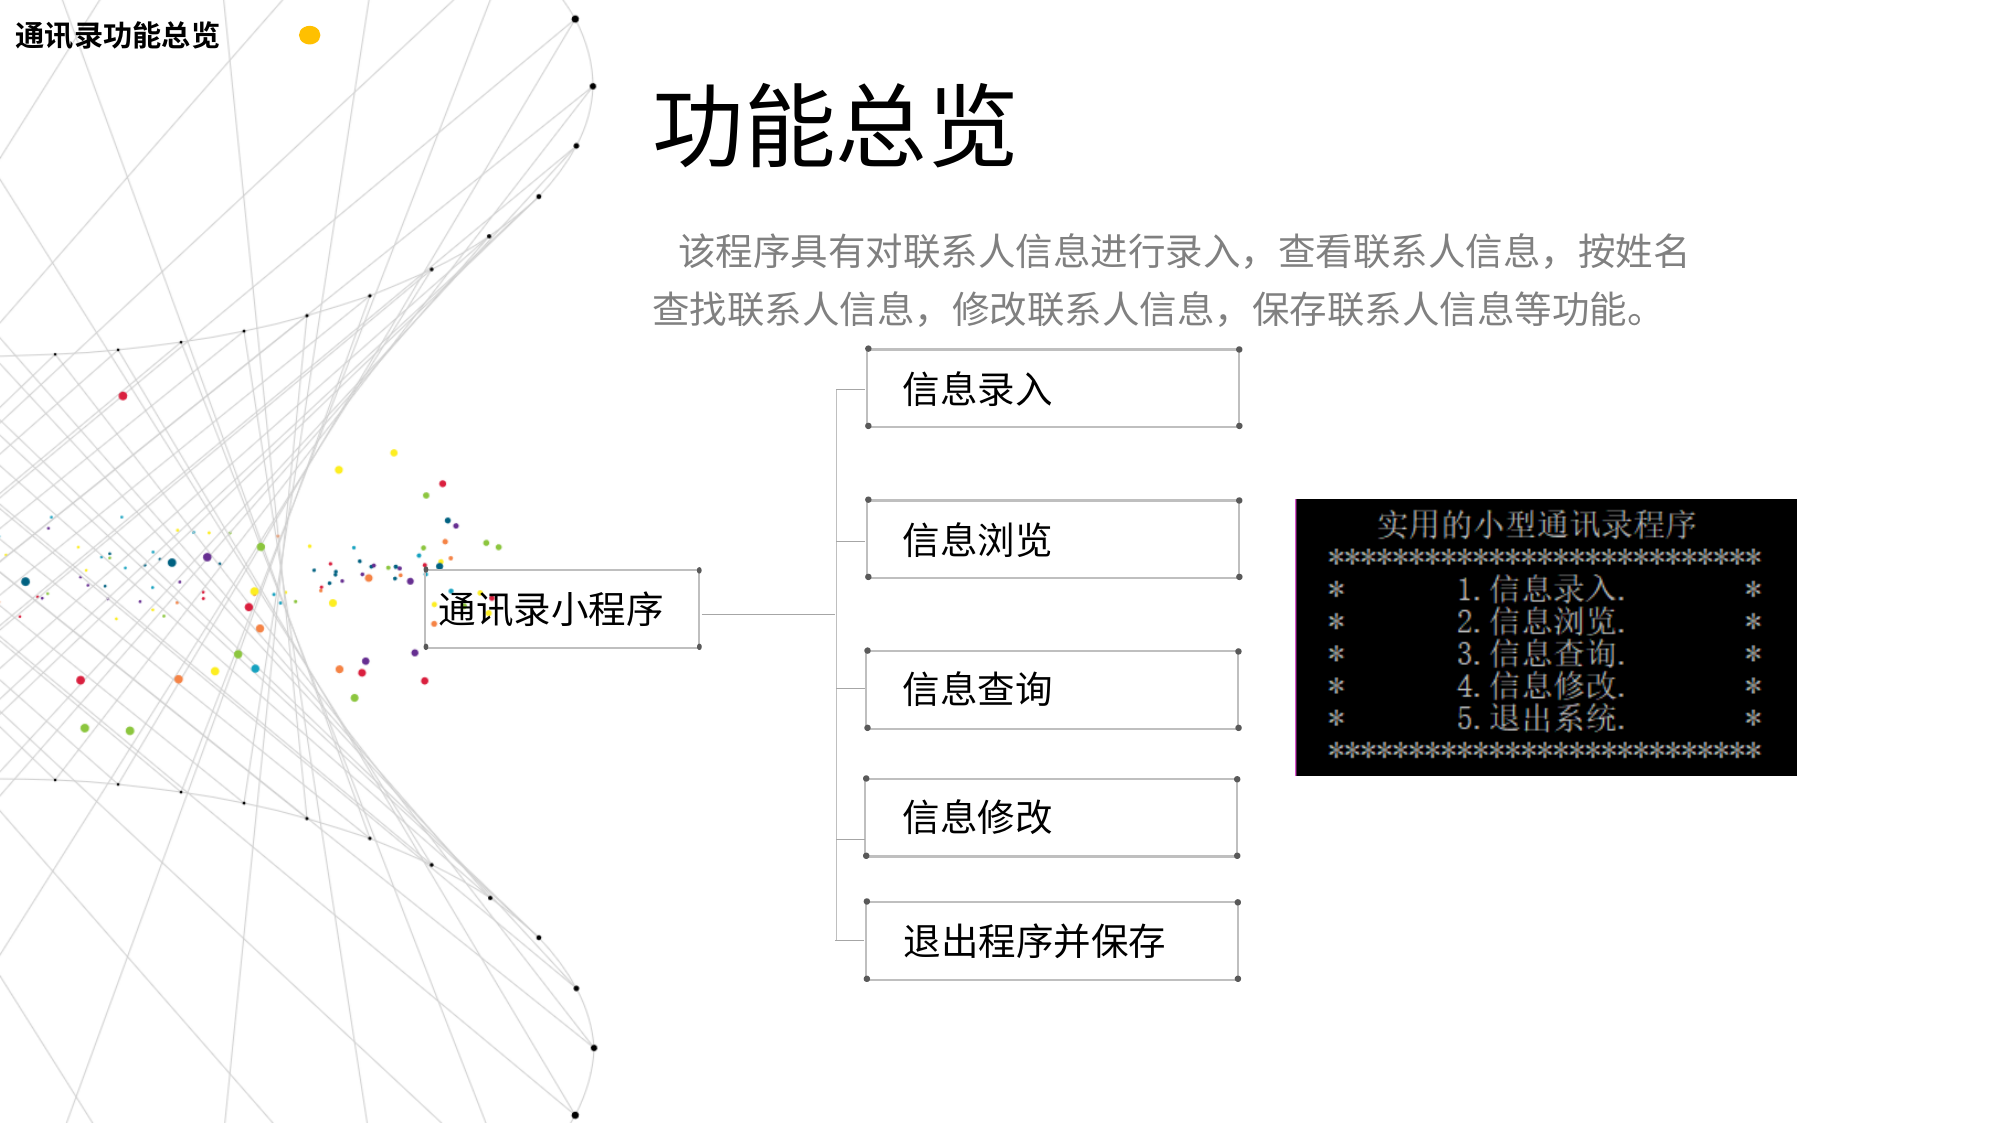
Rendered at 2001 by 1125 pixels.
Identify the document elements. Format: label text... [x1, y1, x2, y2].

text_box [423, 566, 702, 650]
text_box 功能总览 [637, 61, 1035, 187]
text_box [865, 345, 1243, 430]
text_box 该程序具有对联系人信息进行录入，查看联系人信息，按姓名查找联系人信息，修改联系人信息，保存联系人信息等功能。 [637, 207, 1712, 339]
picture [1295, 499, 1797, 776]
picture [0, 0, 688, 1123]
text_box 通讯录功能总览 [0, 9, 236, 60]
text_box [297, 24, 322, 46]
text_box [864, 647, 1242, 732]
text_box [863, 898, 1242, 982]
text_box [863, 775, 1241, 859]
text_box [865, 496, 1243, 581]
